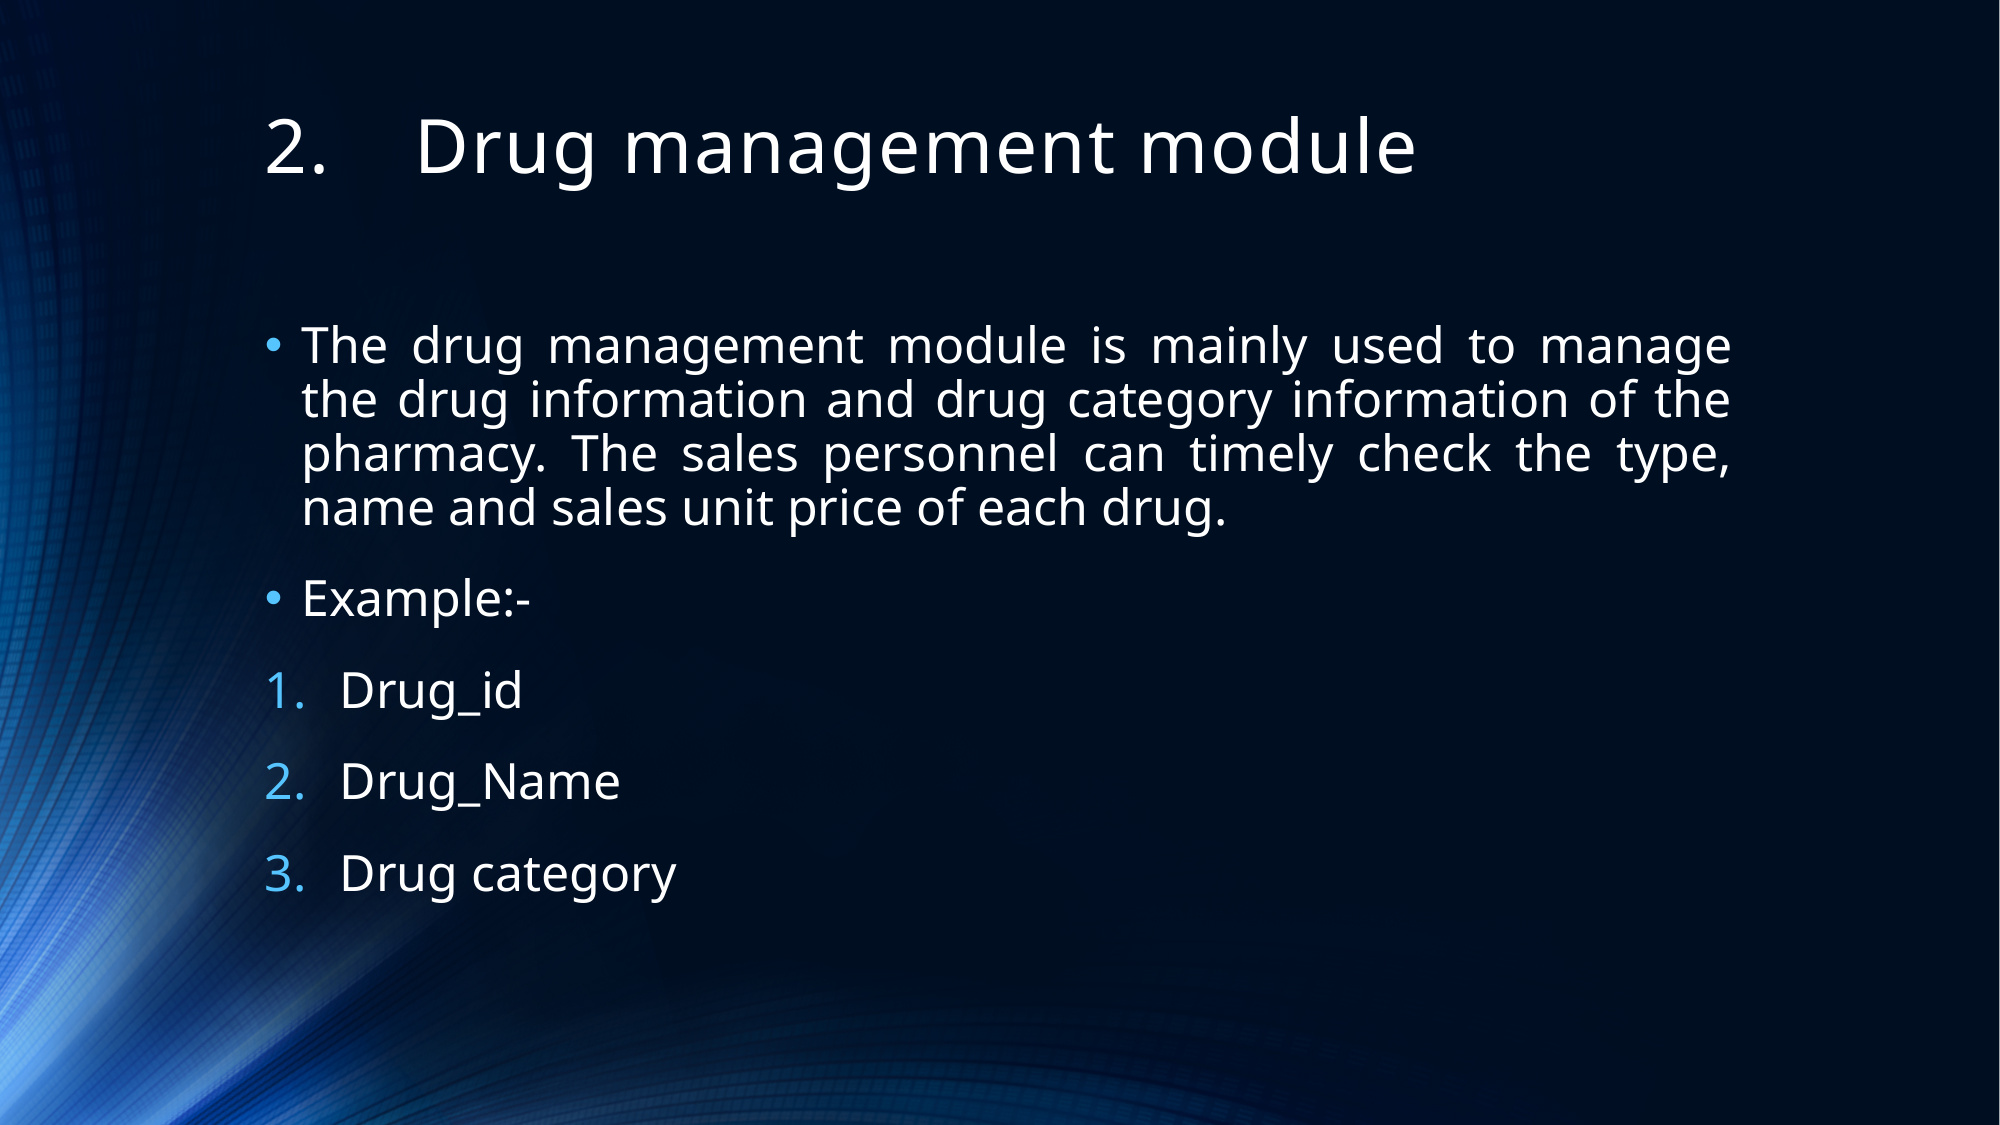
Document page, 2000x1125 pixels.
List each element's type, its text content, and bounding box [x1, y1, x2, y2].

title 2. Drug management module [249, 62, 1750, 288]
picture [0, 0, 2000, 1125]
list The drug management module is mainly used to manage the drug information and drug category information of the pharmacy. The sales personnel can timely check the type, name and sales unit price of each drug. Example:- Drug_id Drug_Name Drug category [249, 312, 1749, 988]
